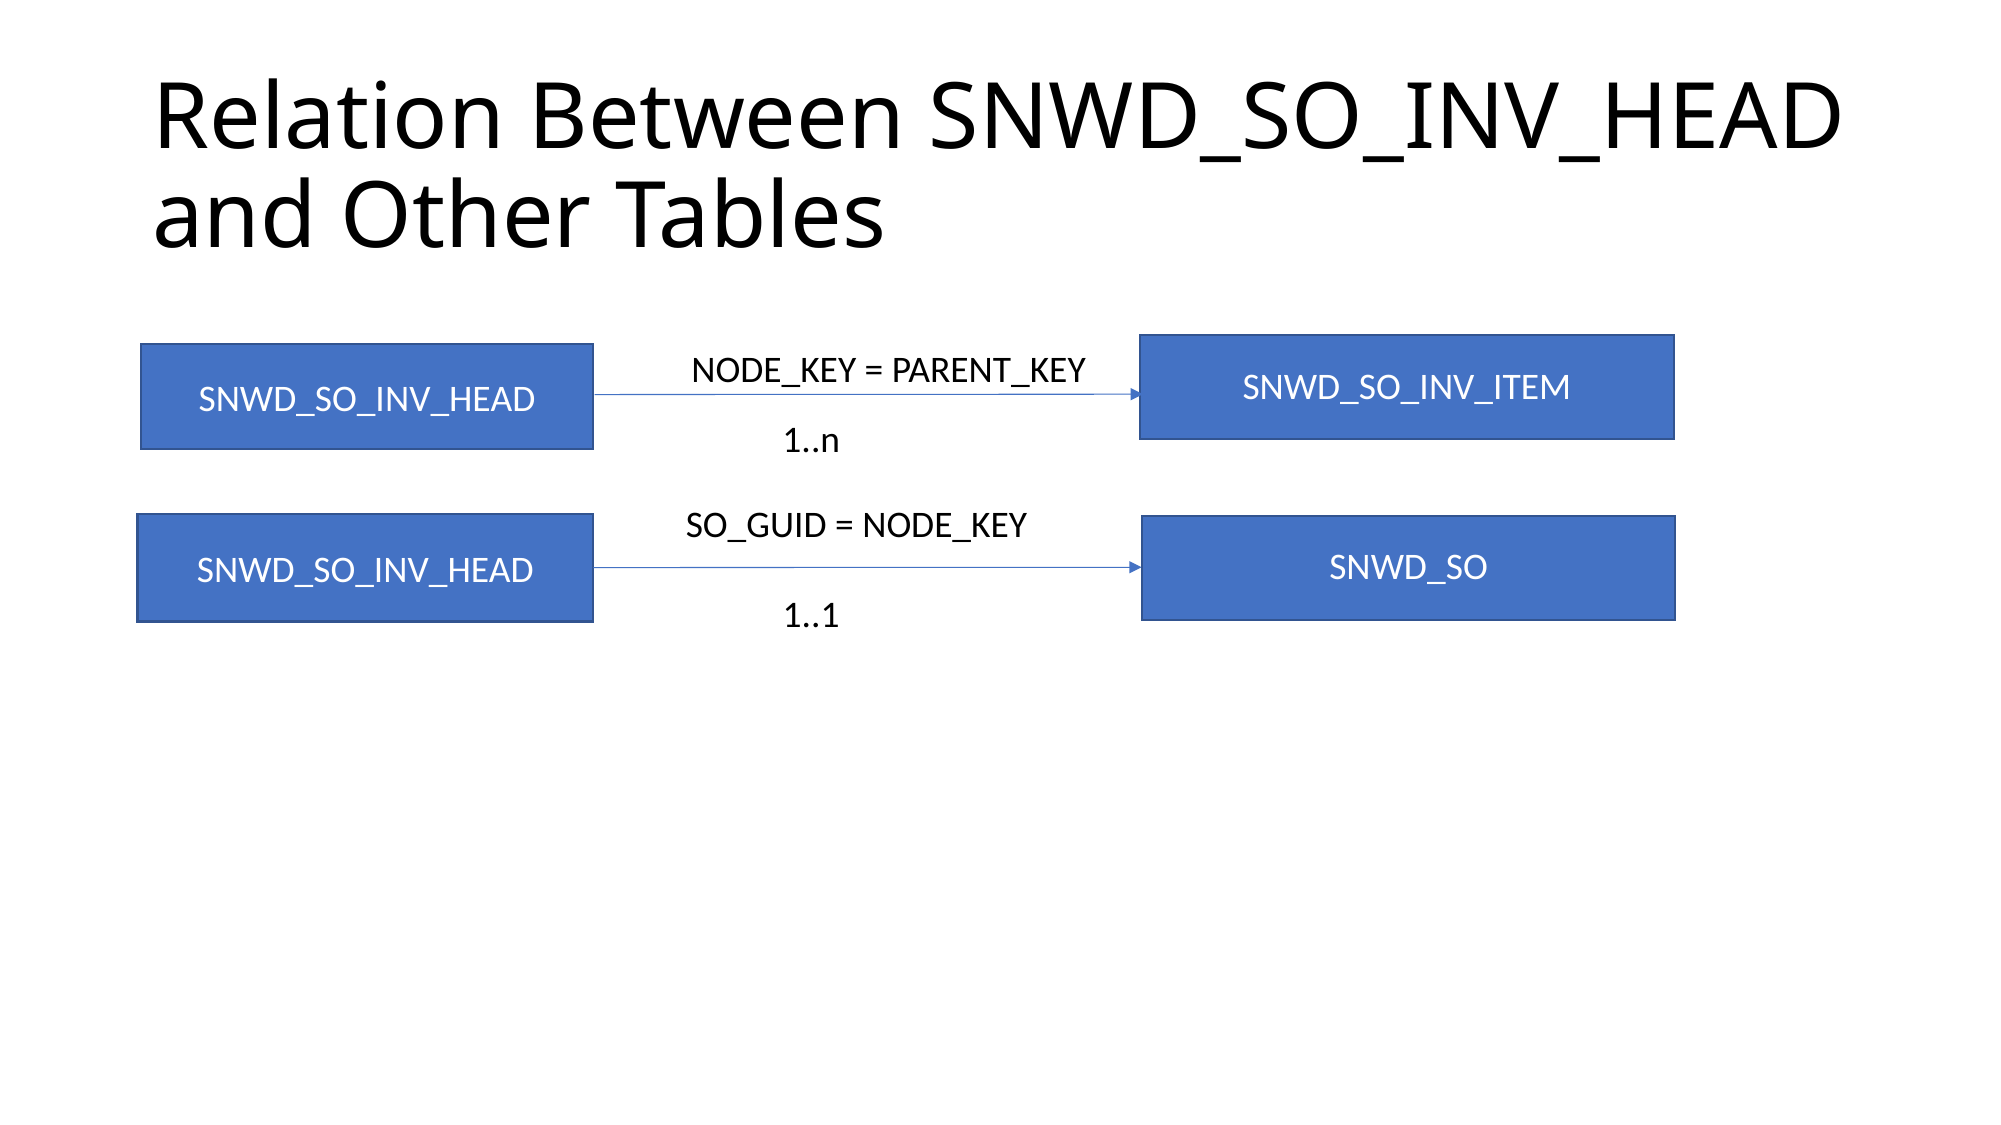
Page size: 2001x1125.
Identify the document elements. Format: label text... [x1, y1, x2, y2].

text_box NODE_KEY = PARENT_KEY [625, 337, 1134, 393]
text_box 1..1 [631, 582, 1066, 643]
text_box [618, 324, 1142, 385]
title Relation Between SNWD_SO_INV_HEAD and Other Tables [137, 59, 1863, 278]
text_box SNWD_SO [1141, 515, 1676, 621]
text_box 1..n [631, 407, 1054, 468]
text_box SO_GUID = NODE_KEY [594, 492, 1103, 552]
text_box SNWD_SO_INV_HEAD [136, 513, 594, 623]
text_box SNWD_SO_INV_HEAD [140, 343, 594, 450]
text_box SNWD_SO_INV_ITEM [1139, 334, 1675, 440]
